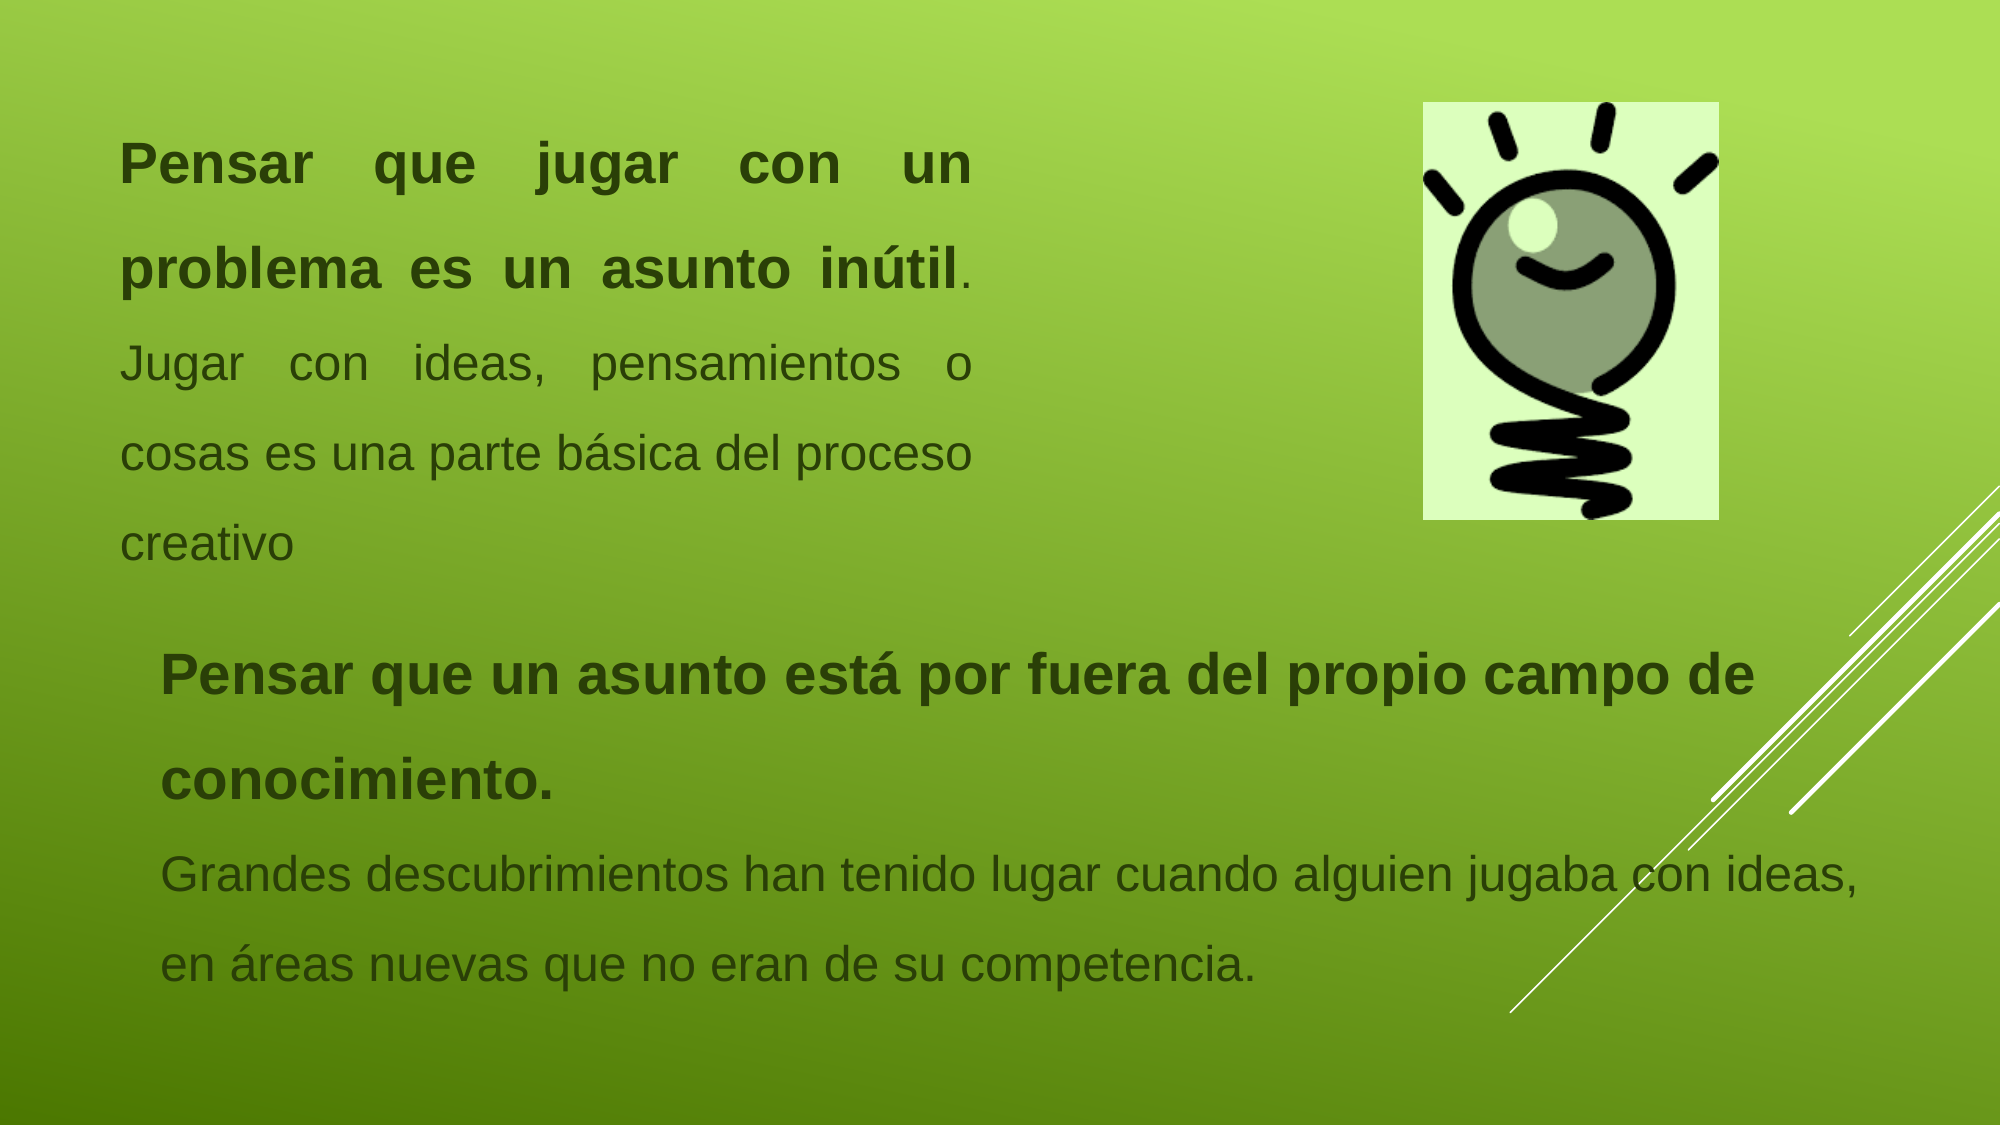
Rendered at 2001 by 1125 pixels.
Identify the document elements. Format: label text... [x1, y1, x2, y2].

text_box Pensar que un asunto está por fuera del propio campo de conocimiento. Grandes descubrimientos han tenido lugar cuando alguien jugaba con ideas, en áreas nuevas que no eran de su competencia. [145, 594, 1897, 999]
text_box Pensar que jugar con un problema es un asunto inútil. Jugar con ideas, pensamientos o cosas es una parte básica del proceso creativo [105, 83, 989, 578]
picture [1423, 102, 1720, 520]
